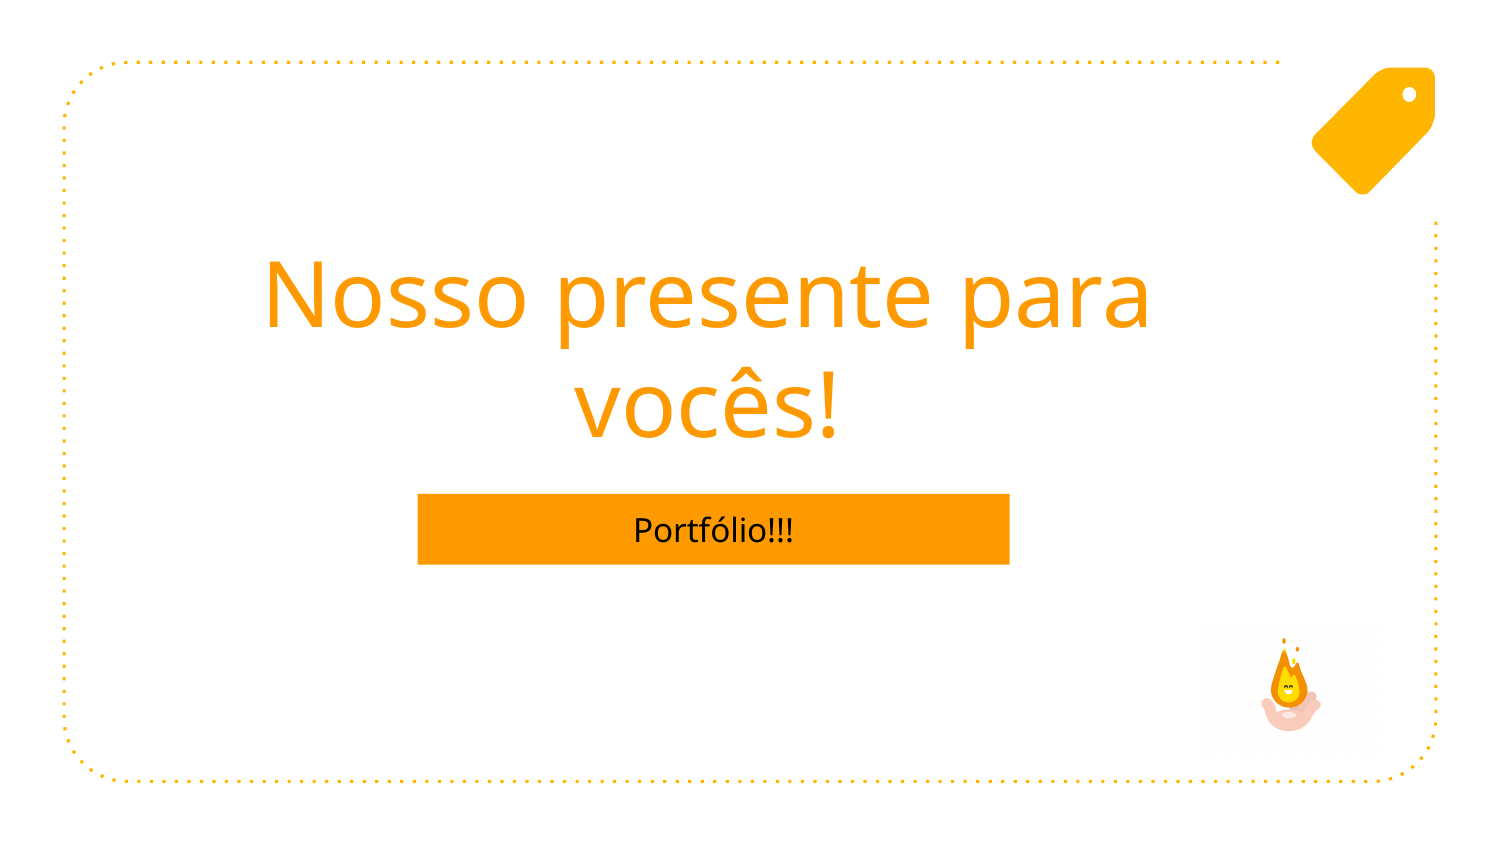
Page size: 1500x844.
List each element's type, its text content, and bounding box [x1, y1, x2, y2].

text_box Portfólio!!! [417, 493, 1010, 565]
text_box Nosso presente para vocês! [242, 220, 1174, 412]
picture [1196, 618, 1382, 758]
text_box [1311, 67, 1435, 195]
